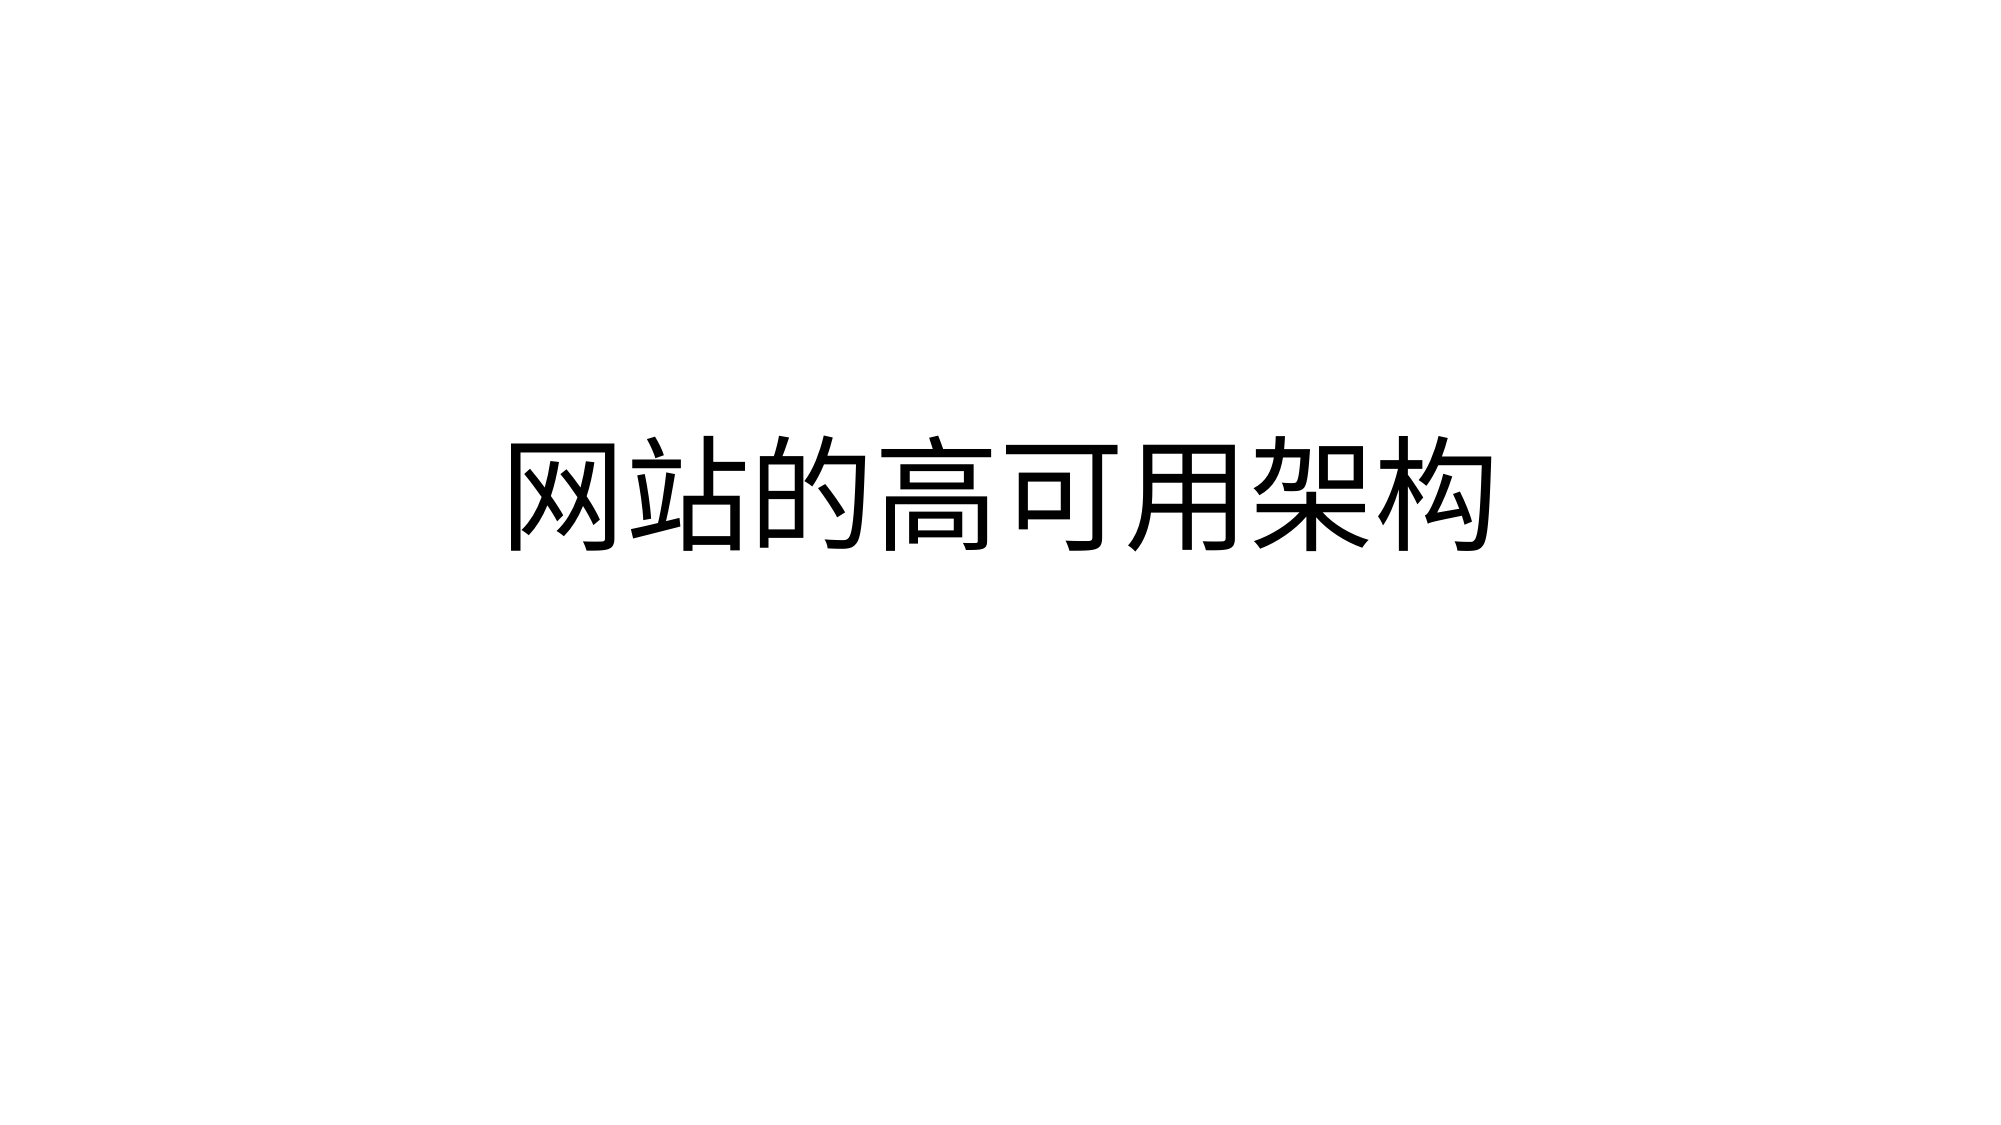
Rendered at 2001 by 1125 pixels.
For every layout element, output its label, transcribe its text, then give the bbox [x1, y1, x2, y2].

title 网站的高可用架构 [249, 184, 1750, 576]
